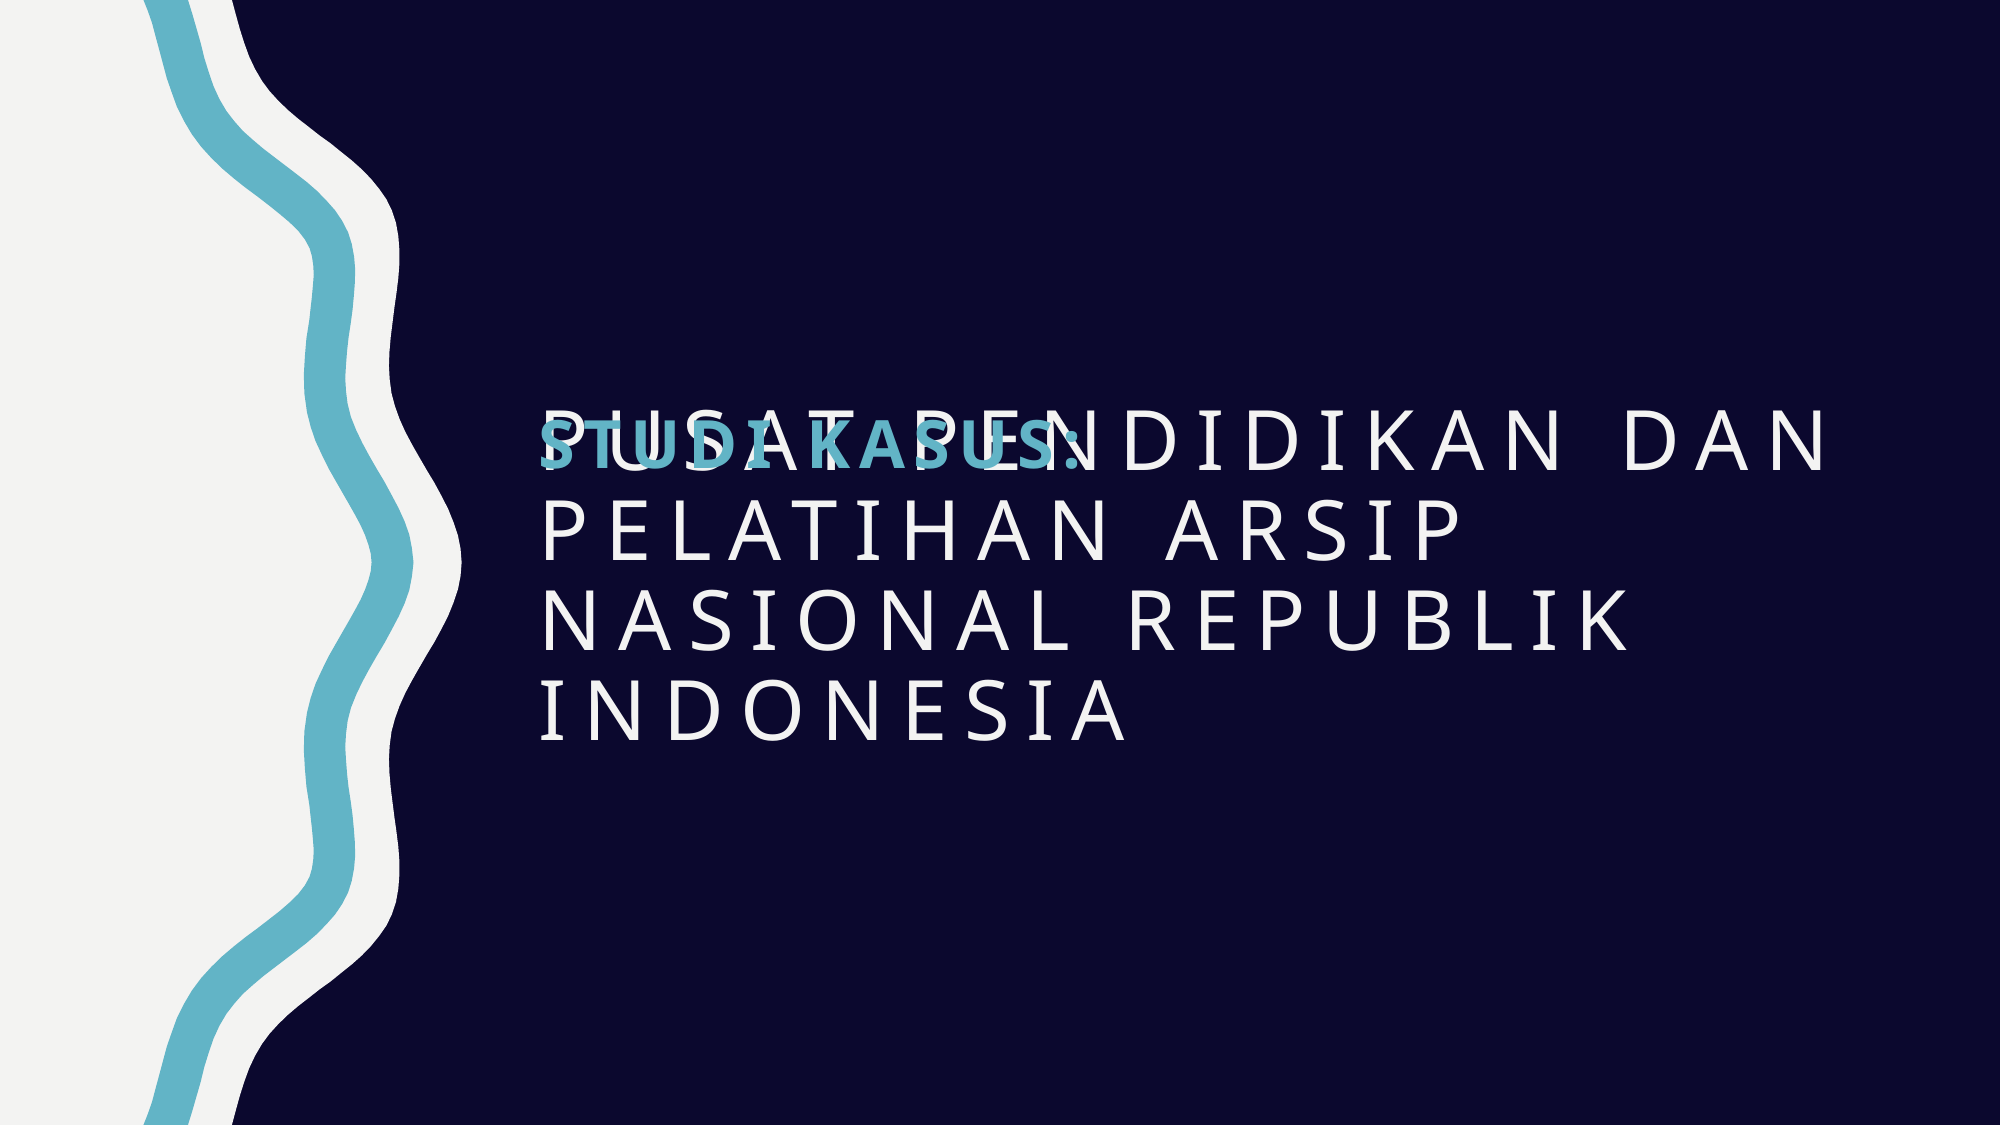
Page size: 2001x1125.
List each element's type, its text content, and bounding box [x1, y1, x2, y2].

list Studi kasus: [523, 394, 1149, 476]
title pusat pendidikan dan pelatihan arsip nasional republik indonesia [523, 462, 1867, 766]
